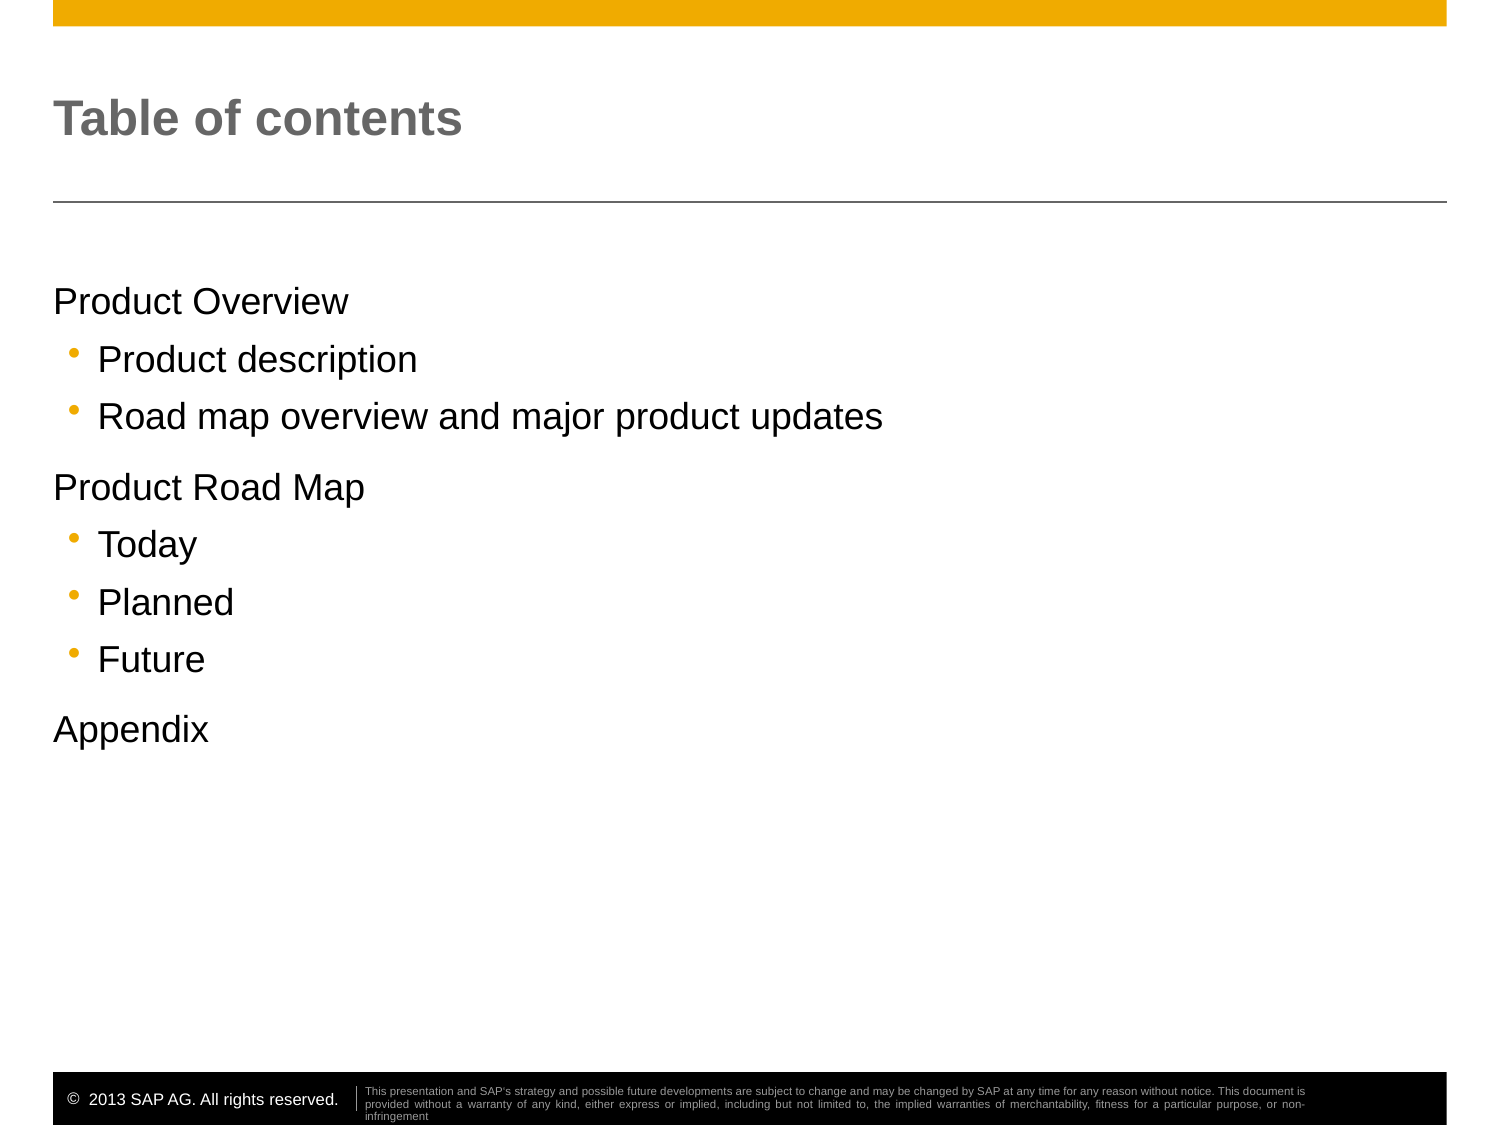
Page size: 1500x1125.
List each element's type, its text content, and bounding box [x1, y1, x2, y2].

title Table of contents [53, 53, 1447, 178]
list Product Overview Product description Road map overview and major product updates Product Road Map Today Planned Future Appendix [53, 277, 1447, 907]
